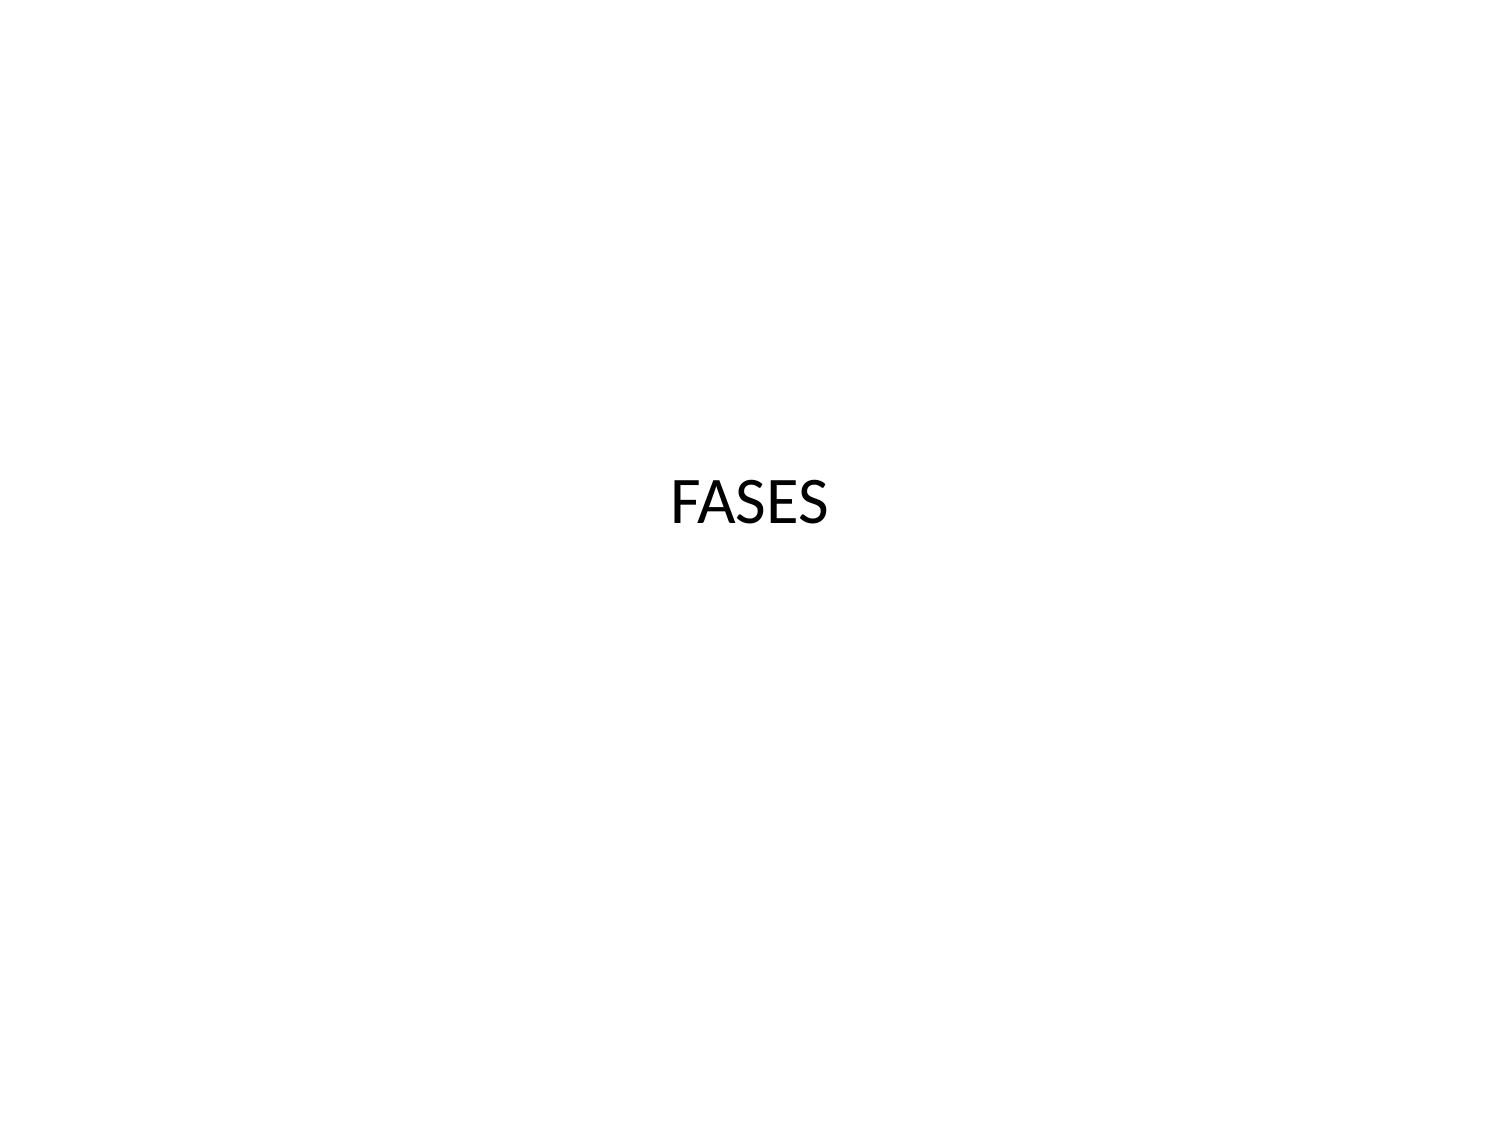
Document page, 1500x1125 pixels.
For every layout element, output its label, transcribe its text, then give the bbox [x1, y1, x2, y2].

list FASES [75, 262, 1425, 1005]
